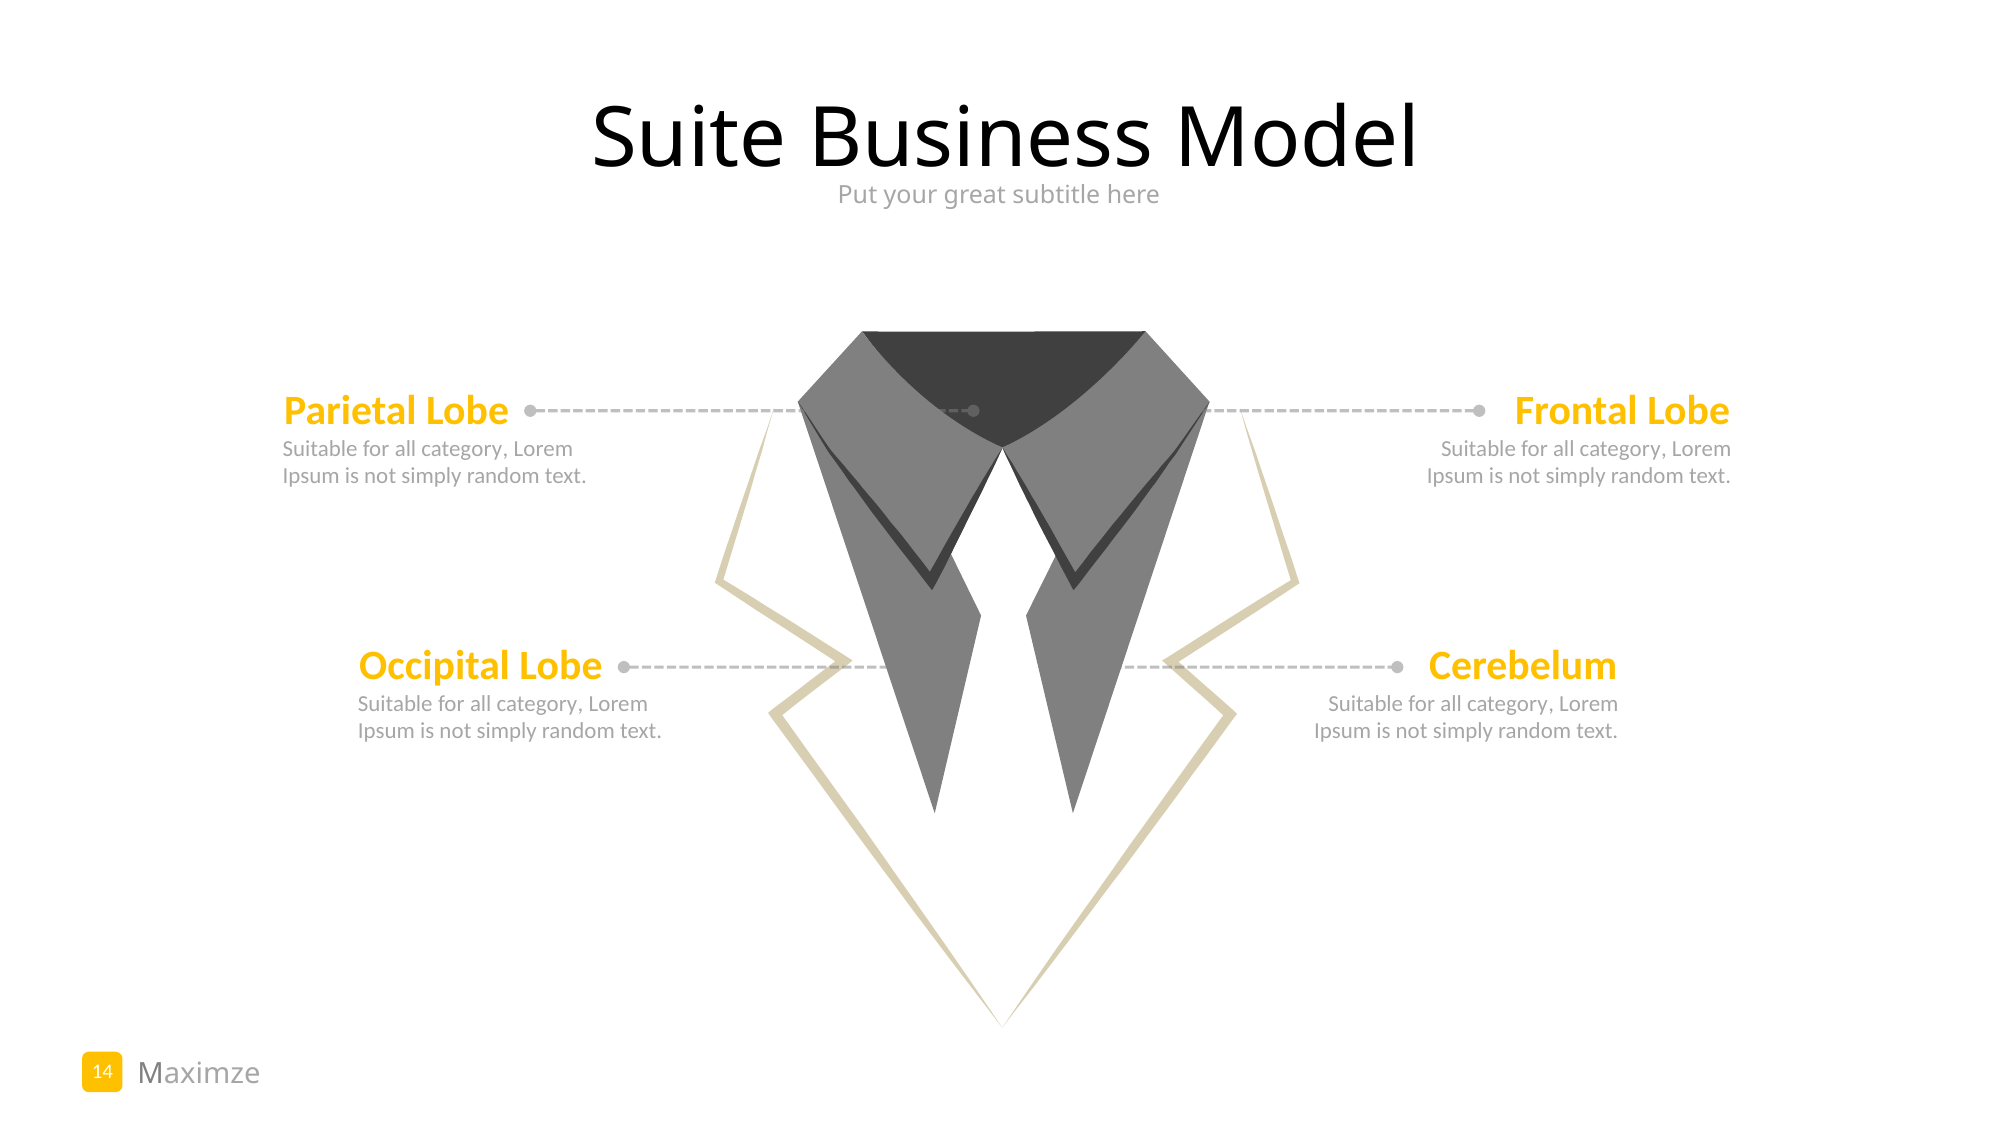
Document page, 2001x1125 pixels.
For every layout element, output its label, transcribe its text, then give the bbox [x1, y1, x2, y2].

text_box [863, 331, 1144, 407]
text_box Suitable for all category, Lorem Ipsum is not simply random text. [1300, 681, 1634, 751]
text_box Suitable for all category, Lorem Ipsum is not simply random text. [267, 425, 636, 496]
text_box Cerebelum [1414, 630, 1633, 681]
text_box 14 [76, 1050, 129, 1090]
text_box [714, 407, 1300, 1028]
text_box Frontal Lobe [1499, 375, 1745, 425]
text_box Suitable for all category, Lorem Ipsum is not simply random text. [343, 681, 684, 751]
text_box Occipital Lobe [344, 630, 618, 681]
text_box Parietal Lobe [269, 375, 525, 425]
text_box Put your great subtitle here [781, 191, 1217, 216]
text_box Suite Business Model [576, 76, 1437, 191]
text_box [1067, 331, 1209, 407]
text_box [798, 331, 936, 407]
text_box Suitable for all category, Lorem Ipsum is not simply random text. [1384, 425, 1747, 496]
